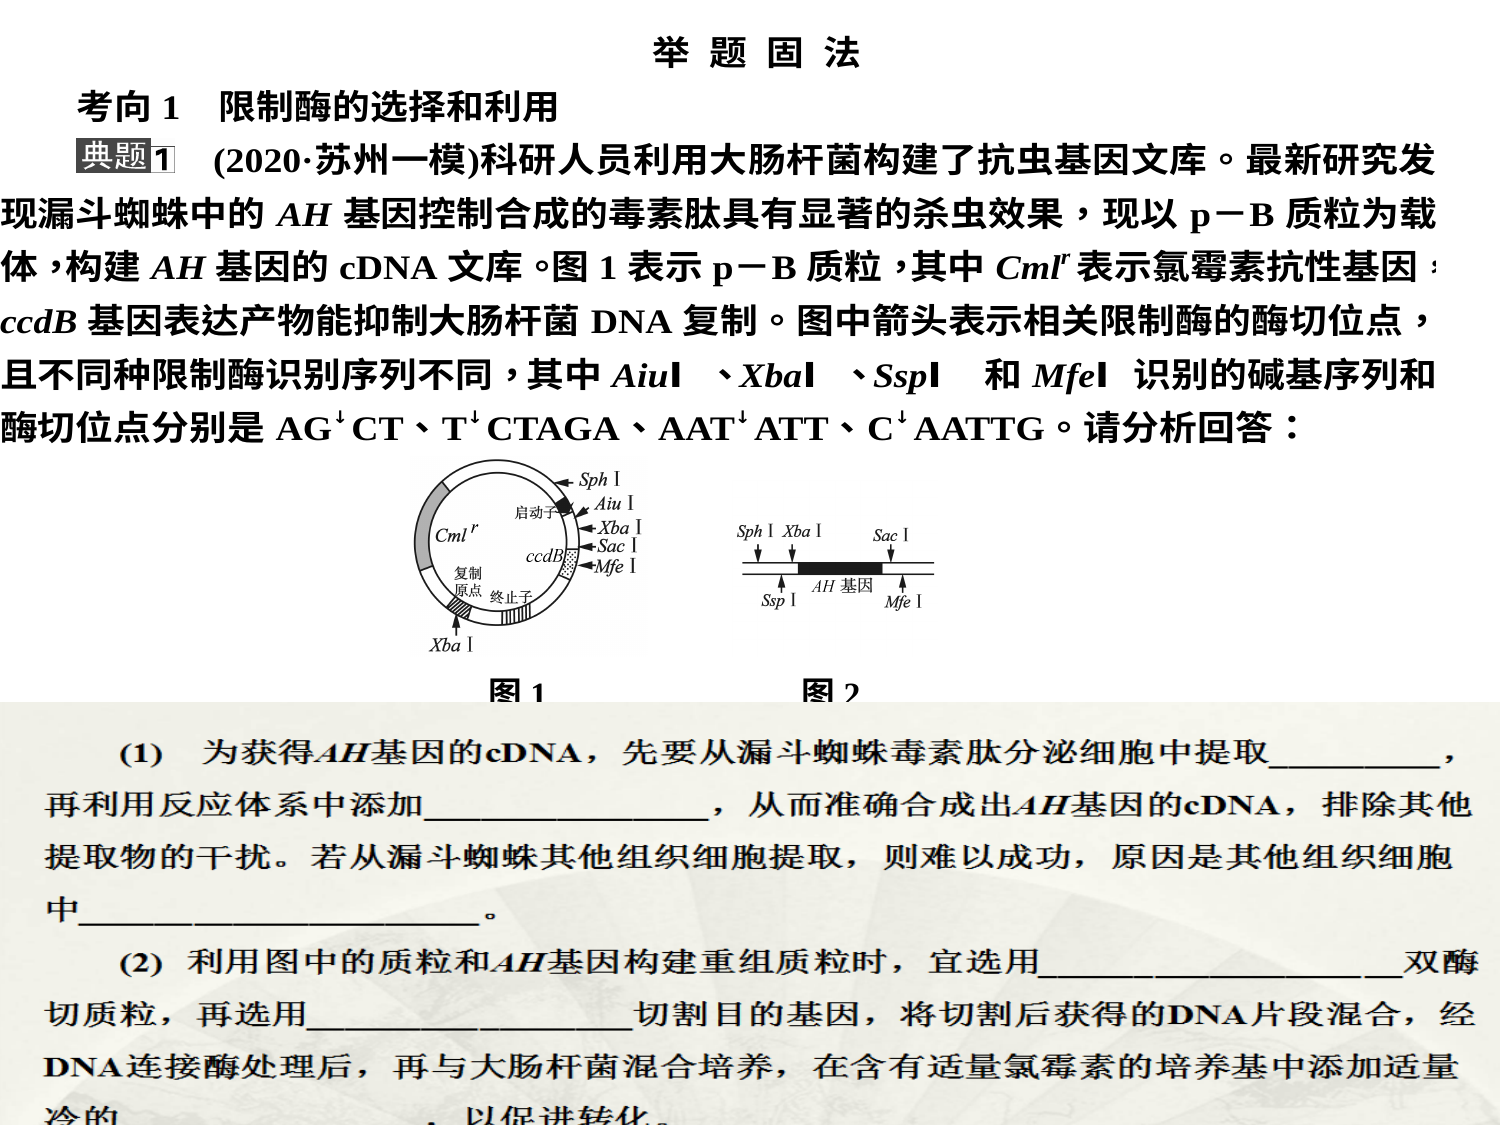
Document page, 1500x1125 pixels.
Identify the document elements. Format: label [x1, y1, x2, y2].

text_box [0, 30, 1436, 471]
text_box [0, 455, 1281, 700]
picture [0, 701, 1500, 1125]
